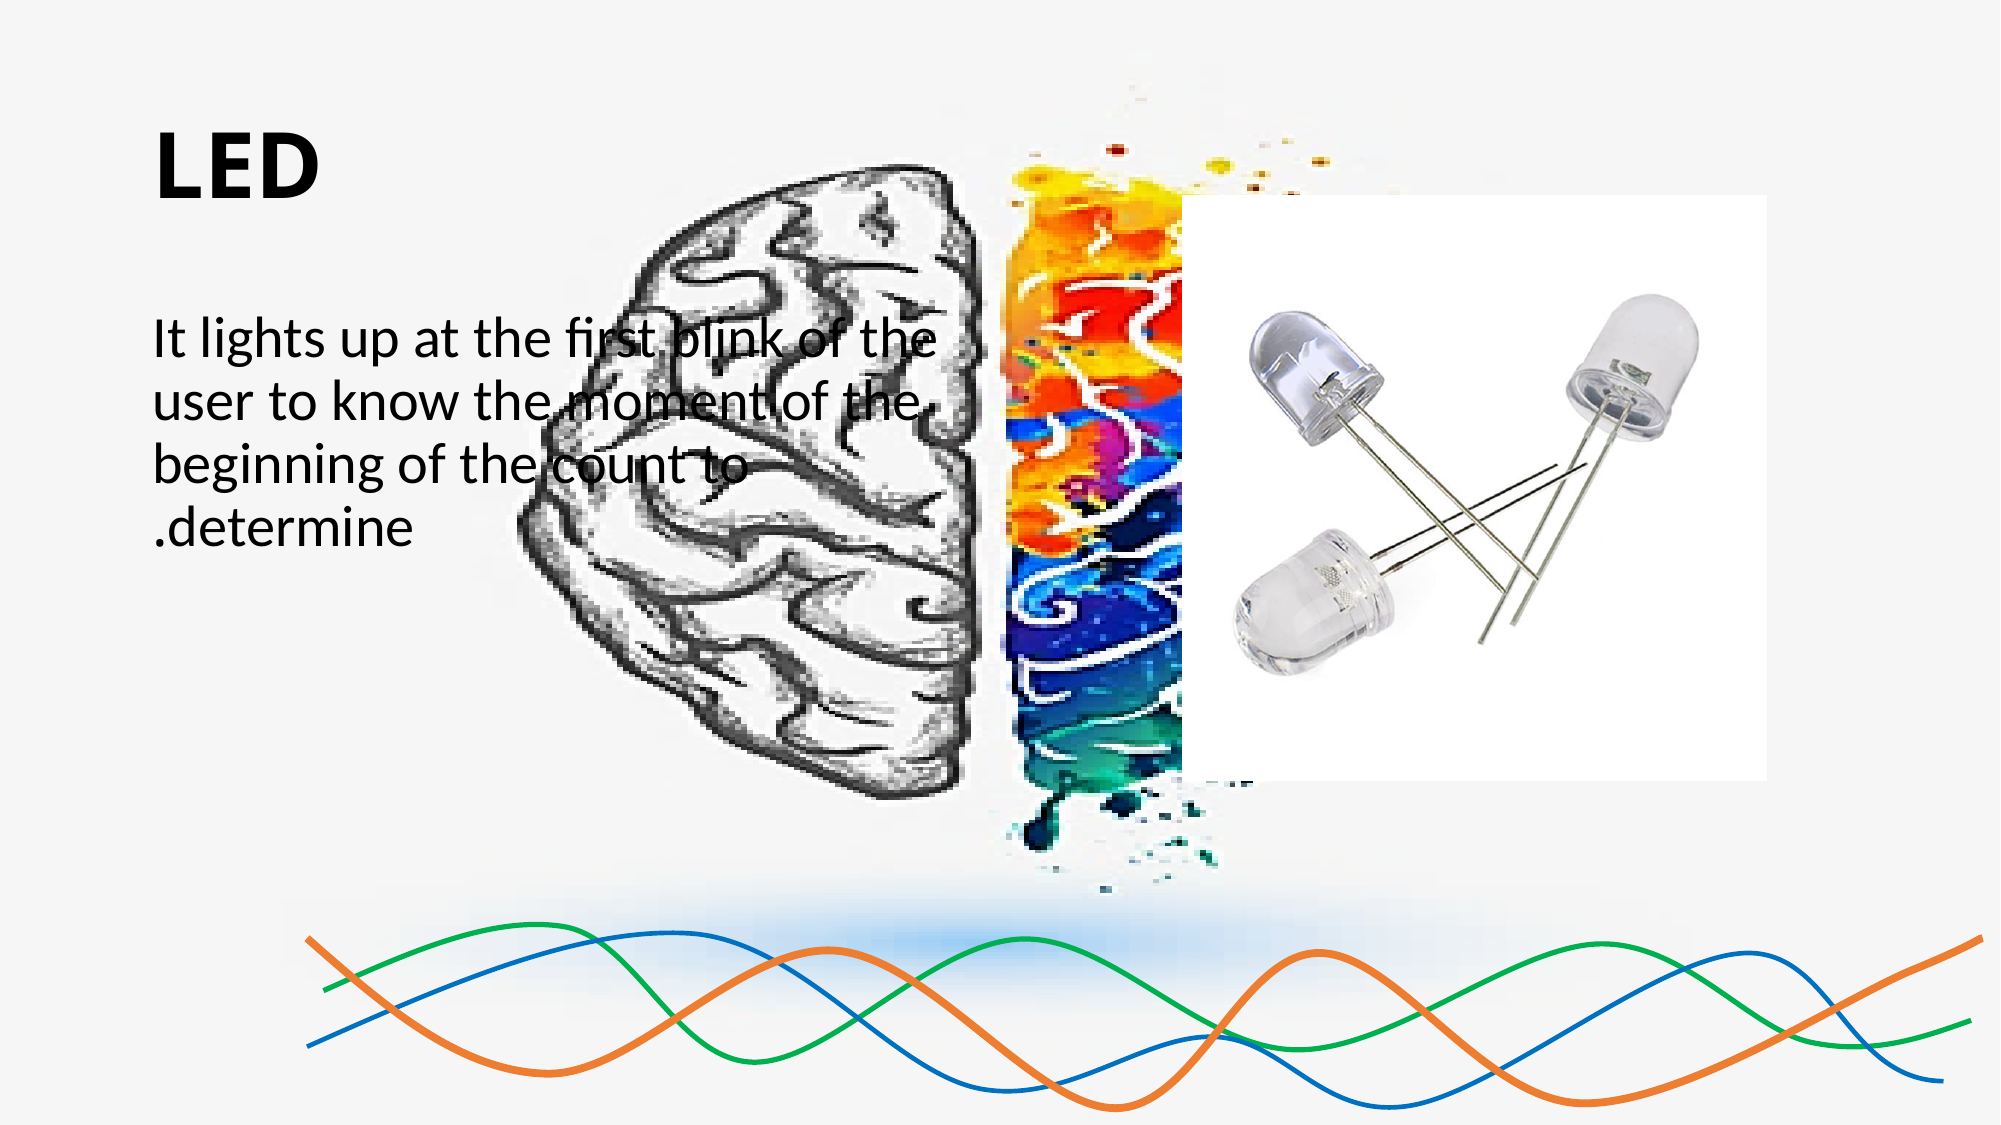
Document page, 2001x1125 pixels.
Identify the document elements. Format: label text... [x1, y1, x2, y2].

picture [0, 0, 2001, 1125]
list It lights up at the first blink of the user to know the moment of the beginning of the count to determine. [137, 299, 979, 1014]
title LED [137, 59, 431, 278]
